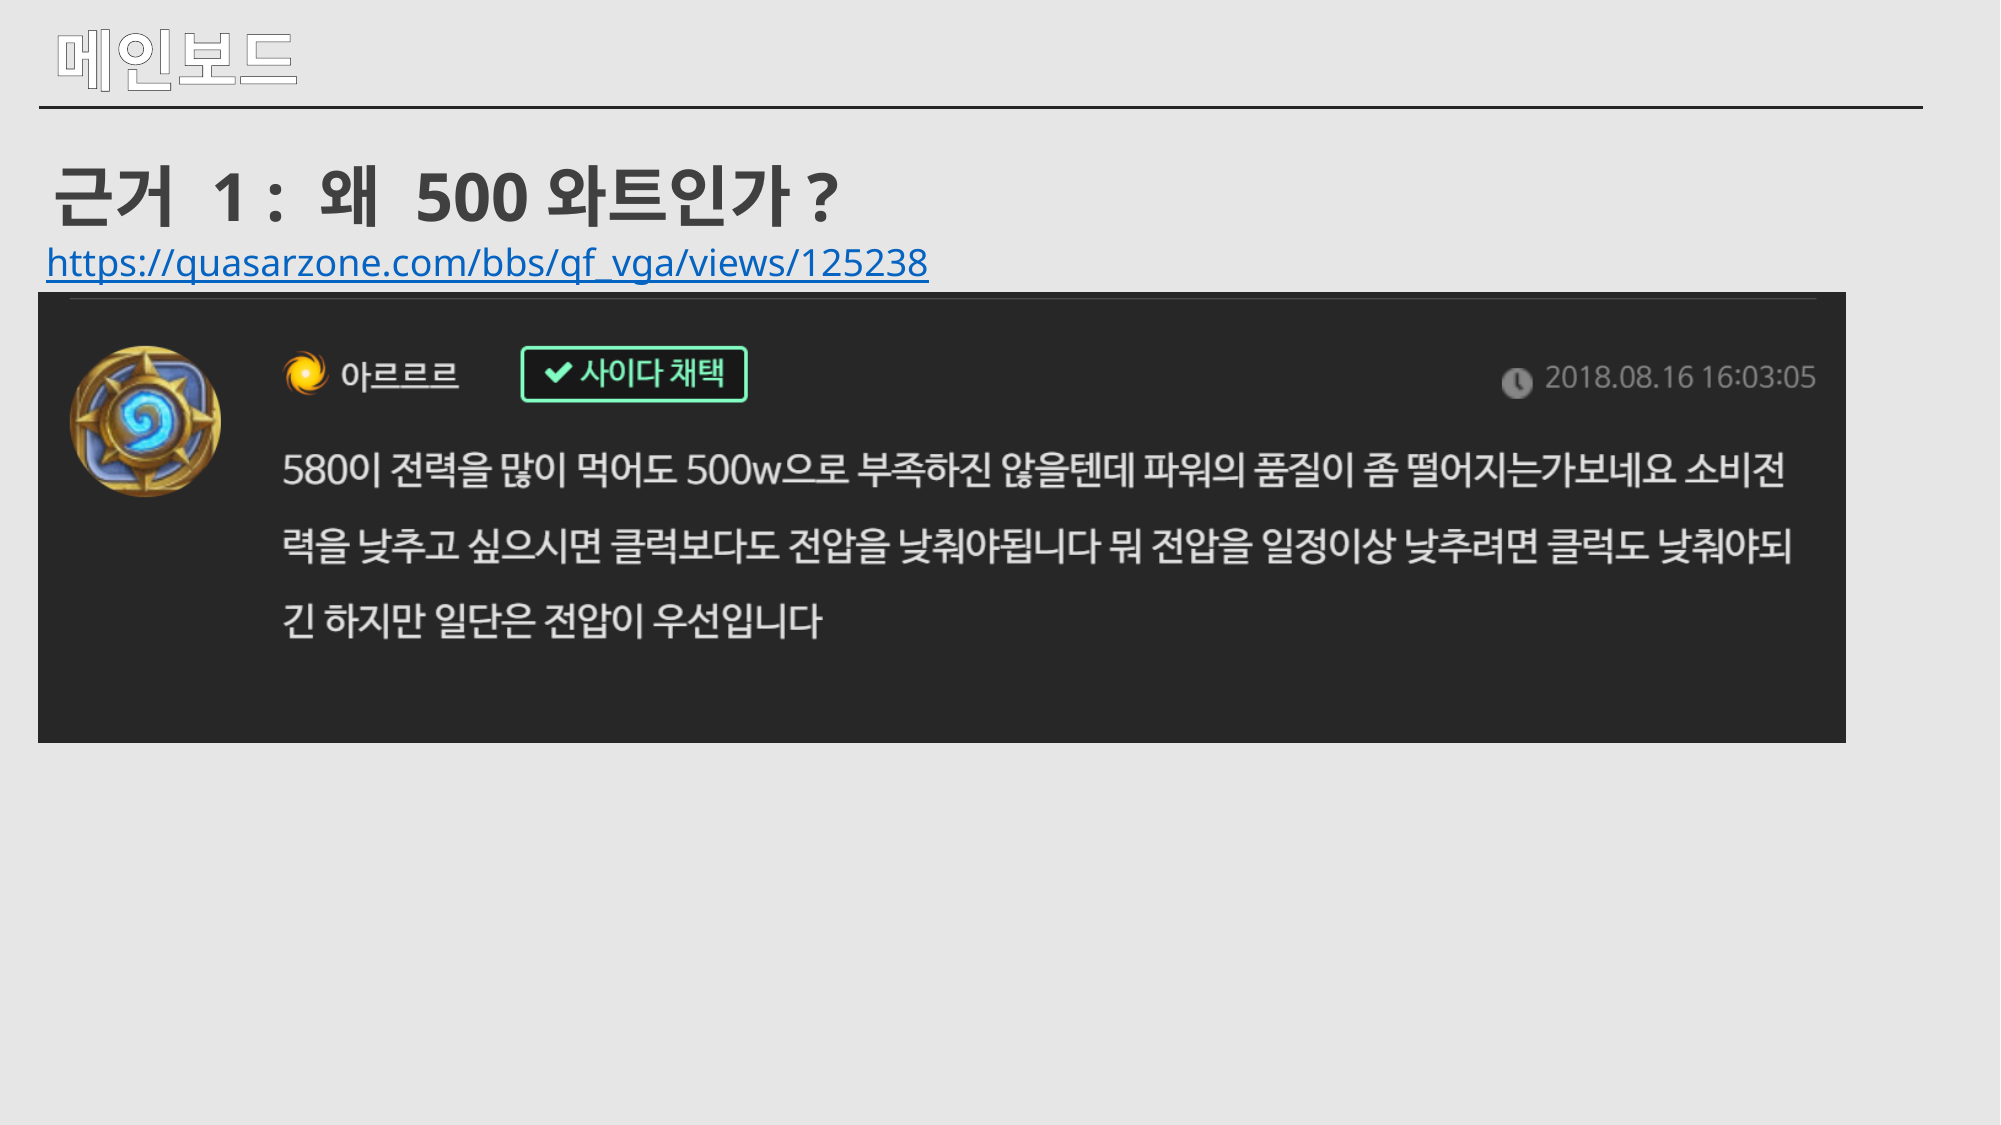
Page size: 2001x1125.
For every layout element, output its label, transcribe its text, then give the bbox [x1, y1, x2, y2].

picture [38, 292, 1846, 743]
text_box 근거 1 : 왜 500와트인가? [38, 108, 1891, 242]
text_box https://quasarzone.com/bbs/qf_vga/views/125238 [31, 231, 1969, 292]
text_box 메인보드 [38, 11, 1112, 106]
